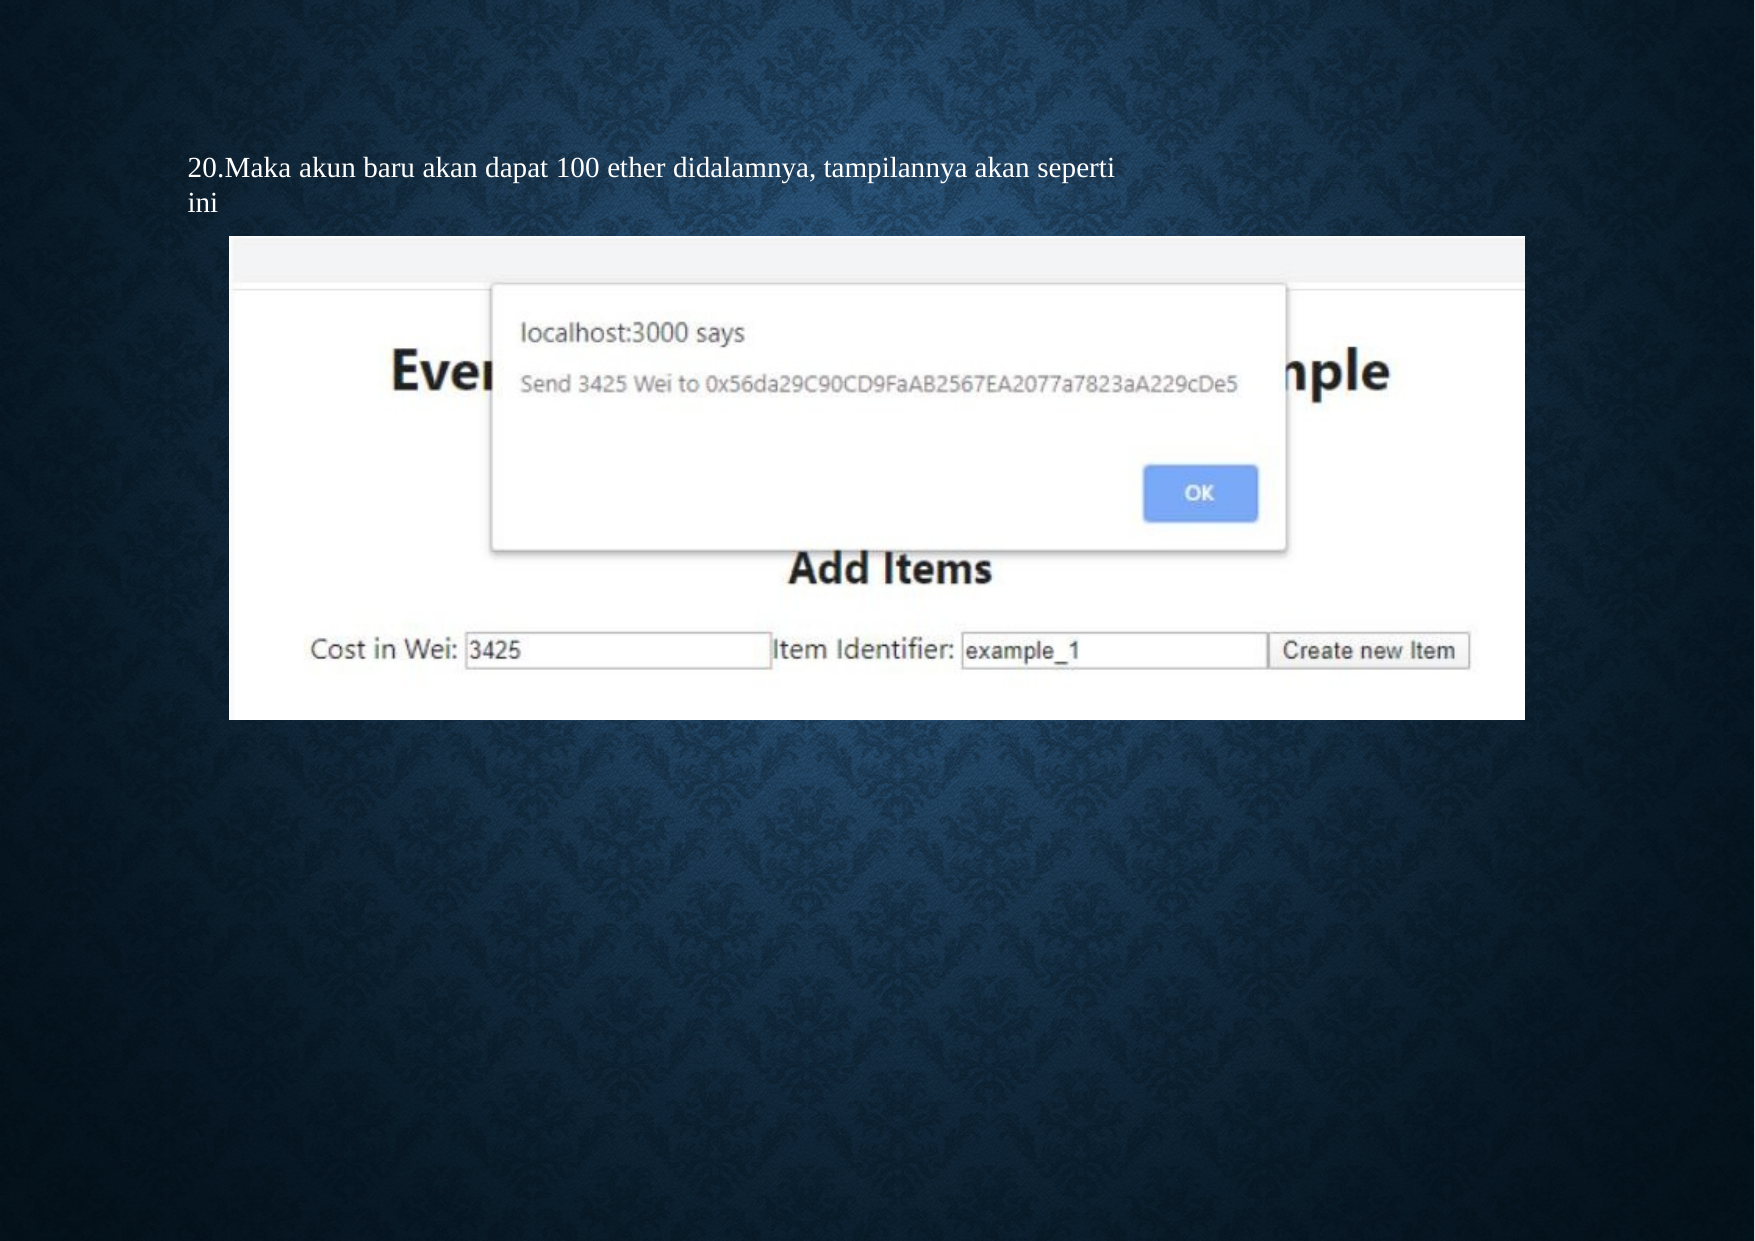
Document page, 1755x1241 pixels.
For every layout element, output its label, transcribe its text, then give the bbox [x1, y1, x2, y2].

text_box 20.Maka akun baru akan dapat 100 ether didalamnya, tampilannya akan seperti ini [185, 145, 1154, 218]
picture [228, 235, 1525, 720]
